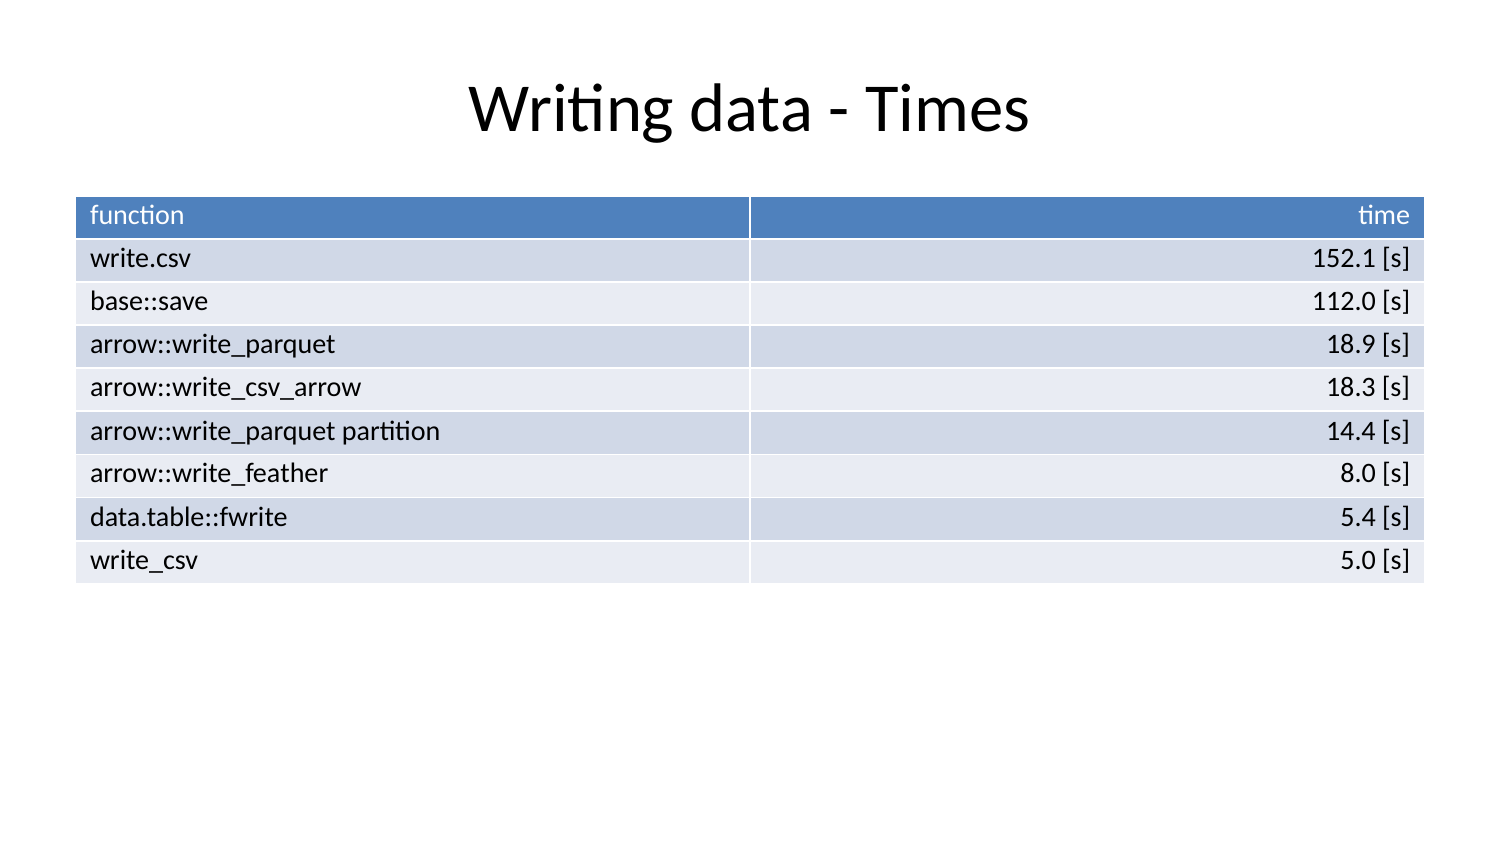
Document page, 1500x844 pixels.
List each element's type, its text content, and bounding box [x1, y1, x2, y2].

table_cell arrow::write_parquet [76, 326, 749, 367]
table_cell 14.4 [s] [751, 412, 1424, 454]
table_cell 152.1 [s] [751, 240, 1424, 281]
table_header function [76, 197, 749, 238]
table_cell 8.0 [s] [751, 455, 1424, 497]
table_cell write.csv [76, 240, 749, 281]
table_cell arrow::write_feather [76, 455, 749, 497]
table_cell 5.0 [s] [751, 542, 1424, 583]
table_header time [751, 197, 1424, 238]
table_cell 18.9 [s] [751, 326, 1424, 367]
table_cell arrow::write_csv_arrow [76, 369, 749, 410]
table_cell 18.3 [s] [751, 369, 1424, 410]
title Writing data - Times [75, 33, 1425, 175]
table_cell base::save [76, 283, 749, 324]
table_cell 112.0 [s] [751, 283, 1424, 324]
table_cell data.table::fwrite [76, 498, 749, 540]
table_cell 5.4 [s] [751, 498, 1424, 540]
table_cell write_csv [76, 542, 749, 583]
table_cell arrow::write_parquet partition [76, 412, 749, 454]
